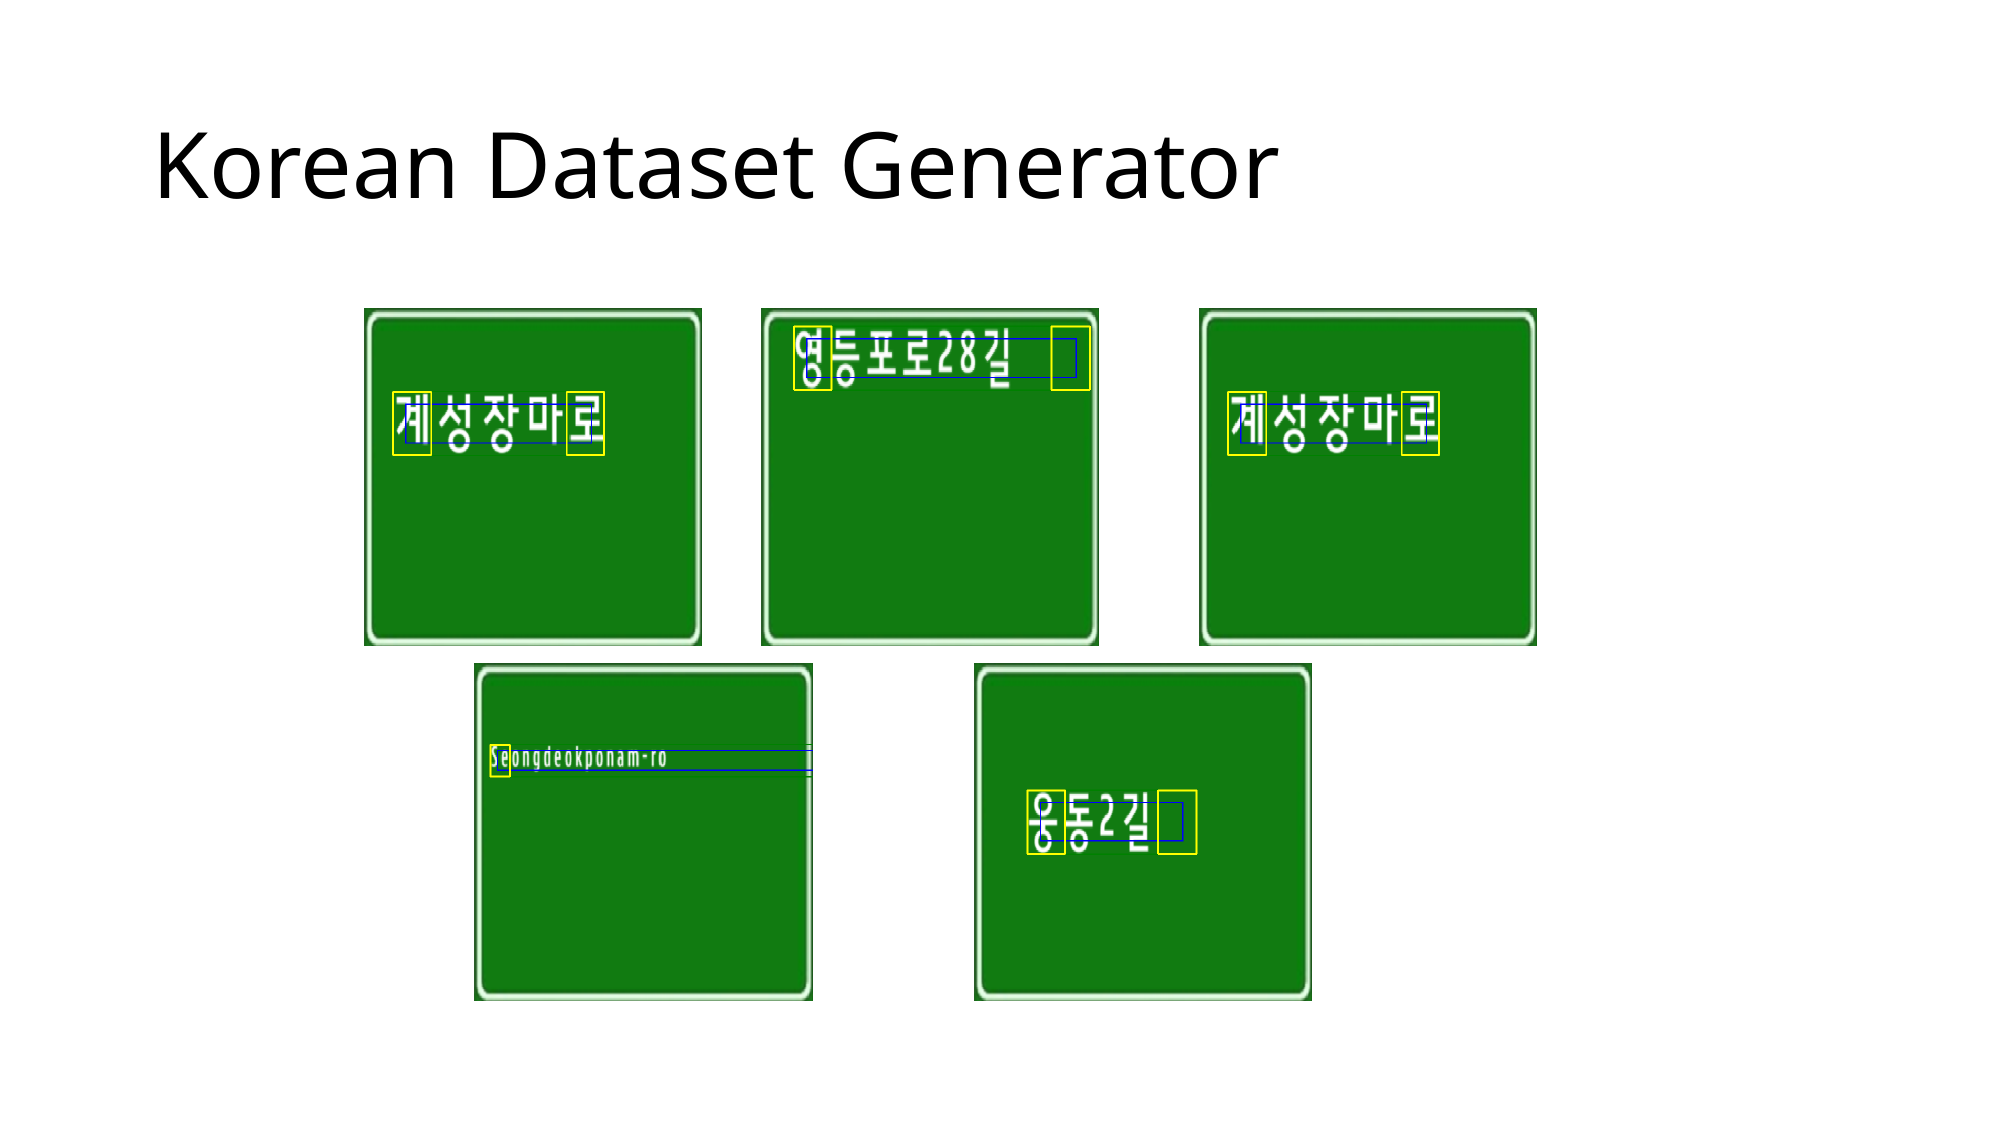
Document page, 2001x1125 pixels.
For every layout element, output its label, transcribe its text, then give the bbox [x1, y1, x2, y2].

title Korean Dataset Generator [137, 59, 1863, 278]
picture [1199, 308, 1537, 647]
picture [364, 308, 703, 647]
picture [474, 663, 813, 1002]
picture [974, 663, 1312, 1002]
picture [761, 308, 1099, 647]
